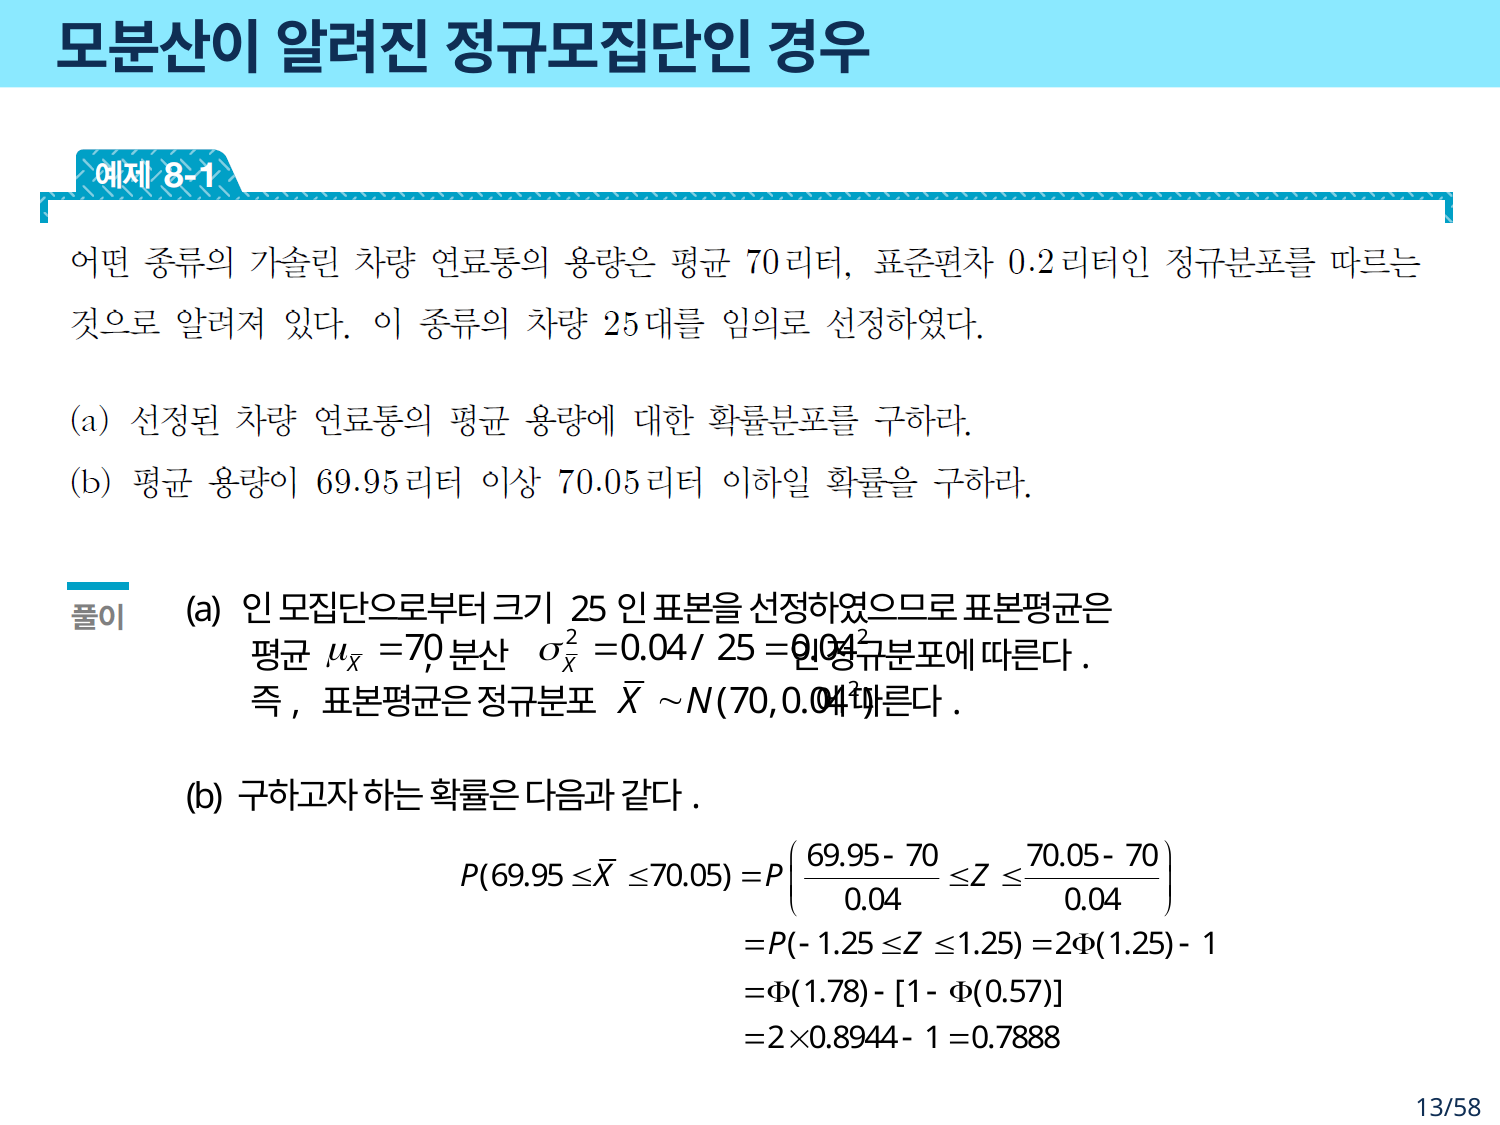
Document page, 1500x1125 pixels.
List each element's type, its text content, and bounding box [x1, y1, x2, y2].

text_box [612, 673, 880, 732]
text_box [533, 620, 875, 679]
picture [25, 125, 1486, 636]
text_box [318, 623, 450, 679]
title 모분산이 알려진 정규모집단인 경우 [40, 5, 1288, 84]
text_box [454, 833, 1223, 1065]
